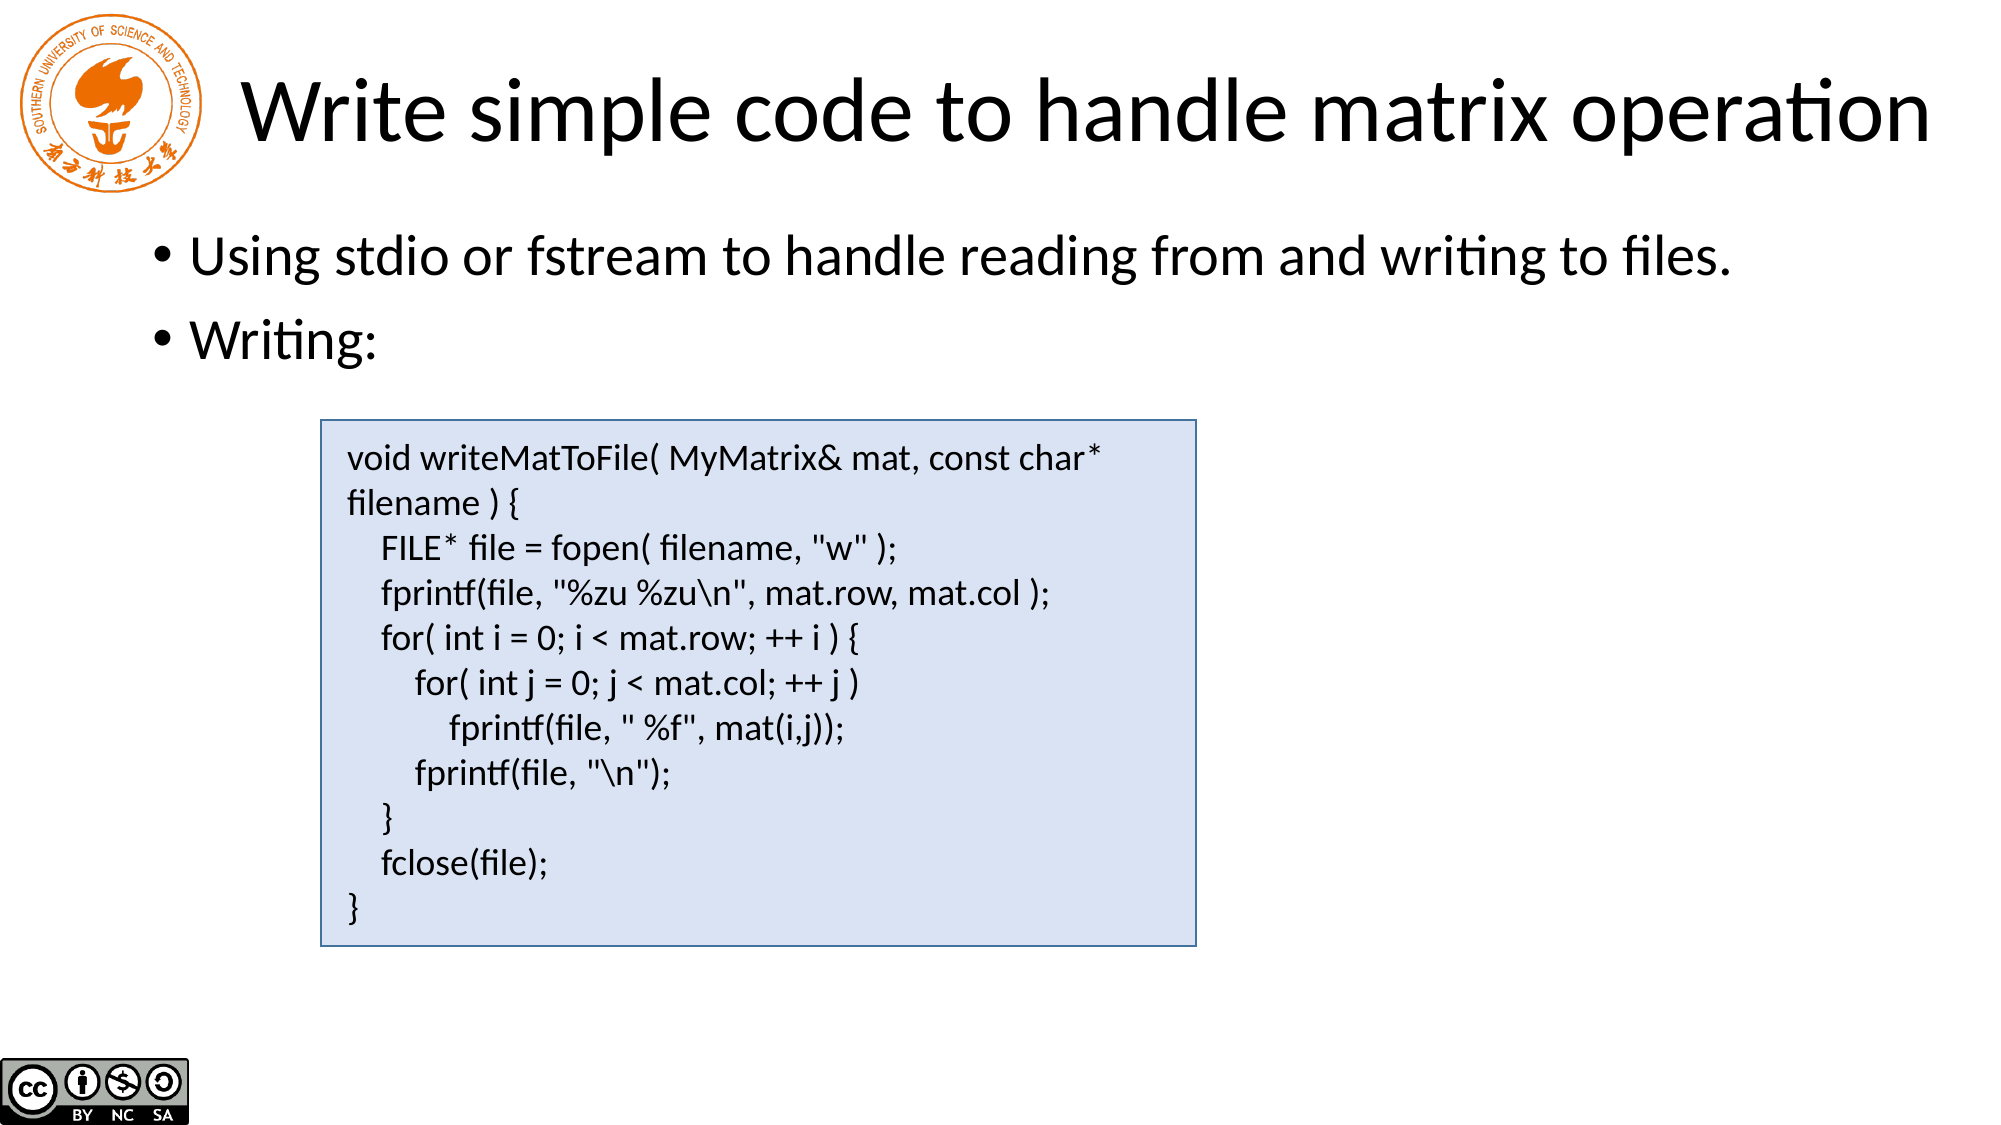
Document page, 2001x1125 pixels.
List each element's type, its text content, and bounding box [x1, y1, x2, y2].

picture [18, 11, 202, 194]
picture [0, 1058, 189, 1125]
text_box void writeMatToFile( MyMatrix& mat, const char* filename ) { FILE* file = fopen( filename, "w" ); fprintf(file, "%zu %zu\n", mat.row, mat.col ); for( int i = 0; i < mat.row; ++ i ) { for( int j = 0; j < mat.col; ++ j ) fprintf(file, " %f", mat(i,j)); fprintf(file, "\n"); } fclose(file); } [332, 425, 1169, 936]
title Write simple code to handle matrix operation [225, 43, 1951, 181]
list Using stdio or fstream to handle reading from and writing to files. Writing: [137, 217, 1951, 1014]
